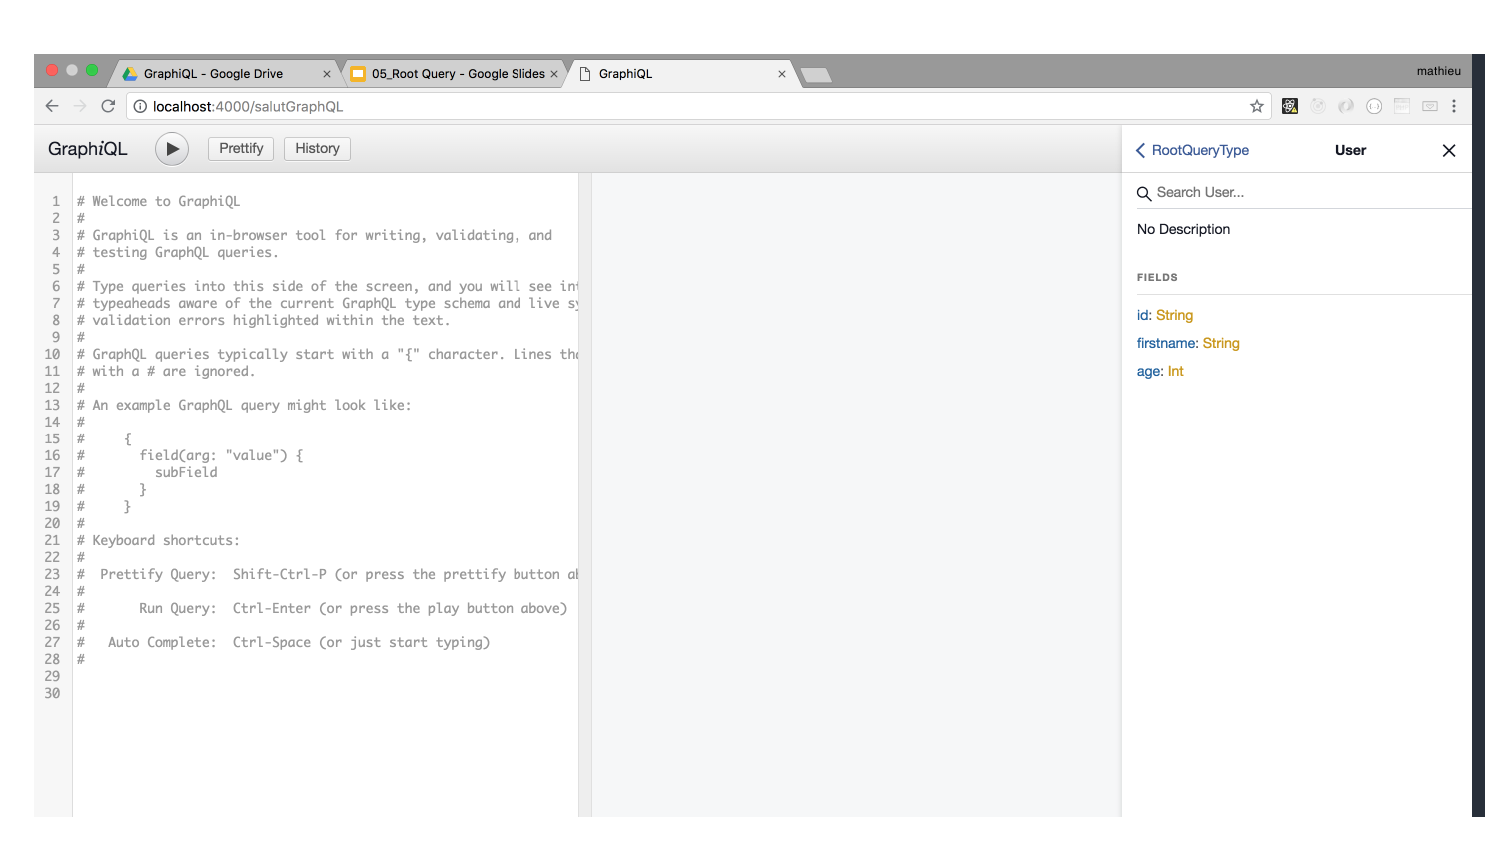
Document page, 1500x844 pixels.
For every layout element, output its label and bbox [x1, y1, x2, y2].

picture [34, 53, 1486, 818]
